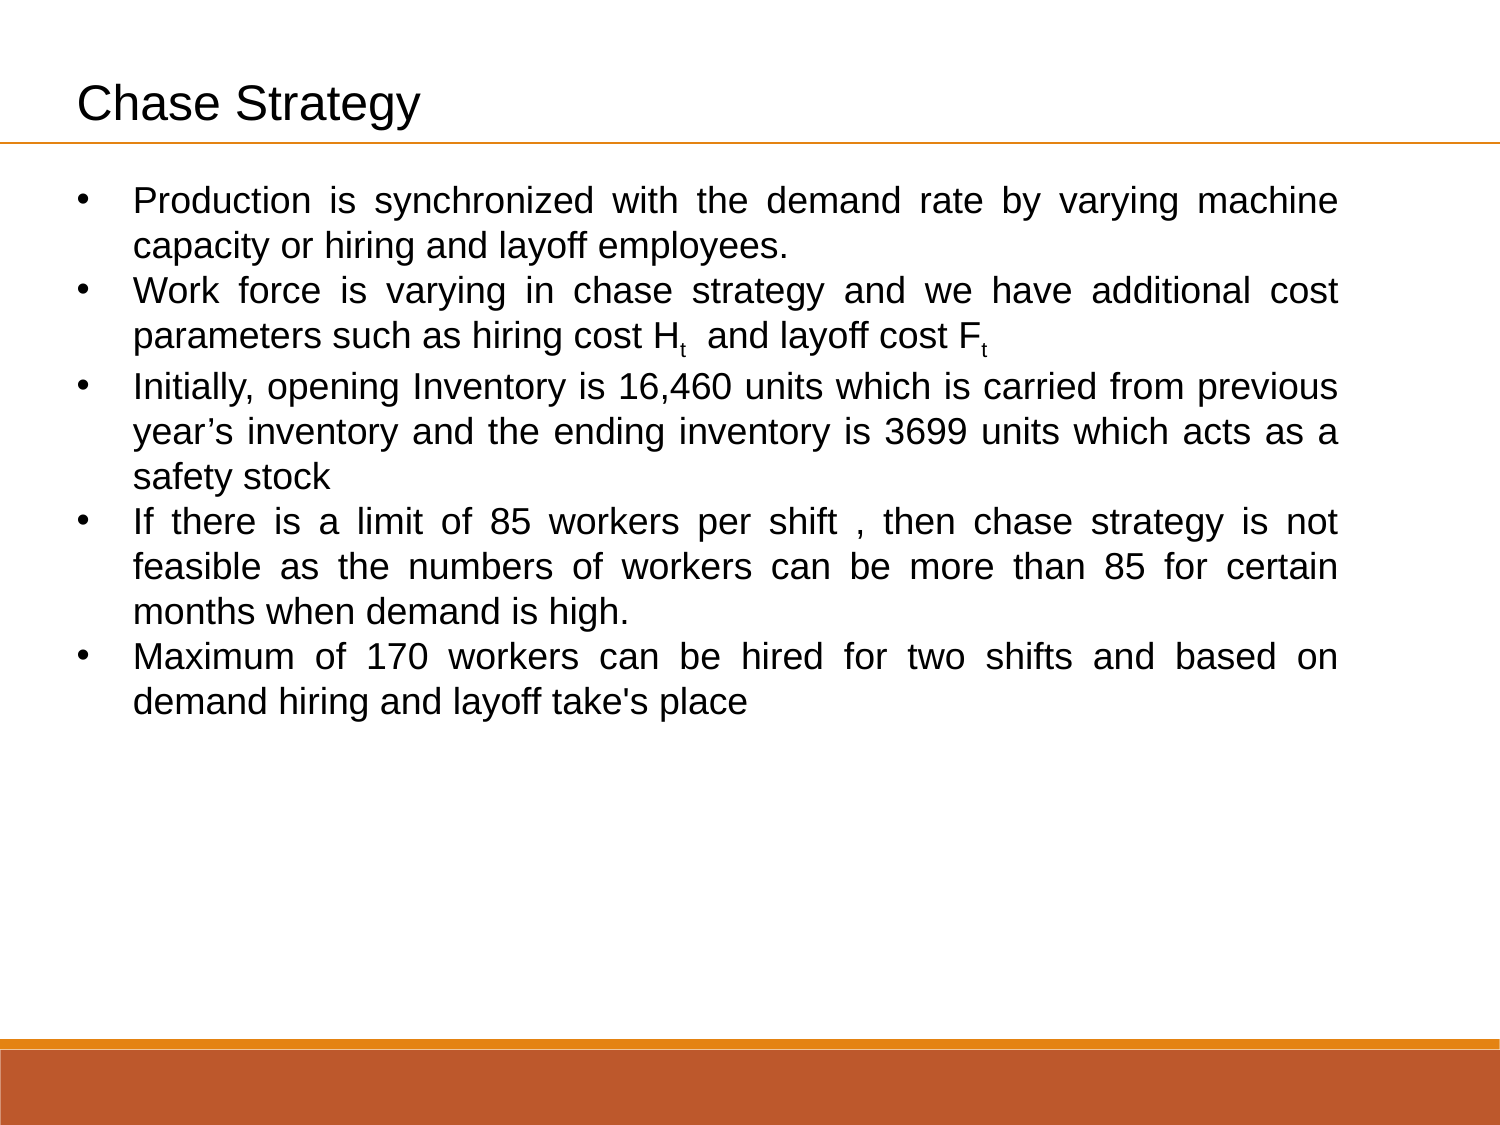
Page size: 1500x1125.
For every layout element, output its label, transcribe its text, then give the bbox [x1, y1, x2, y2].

text_box Chase Strategy [61, 62, 1354, 138]
text_box Production is synchronized with the demand rate by varying machine capacity or hiring and layoff employees. Work force is varying in chase strategy and we have additional cost parameters such as hiring cost Ht and layoff cost Ft Initially, opening Inventory is 16,460 units which is carried from previous year’s inventory and the ending inventory is 3699 units which acts as a safety stock If there is a limit of 85 workers per shift , then chase strategy is not feasible as the numbers of workers can be more than 85 for certain months when demand is high. Maximum of 170 workers can be hired for two shifts and based on demand hiring and layoff take's place [61, 168, 1354, 775]
